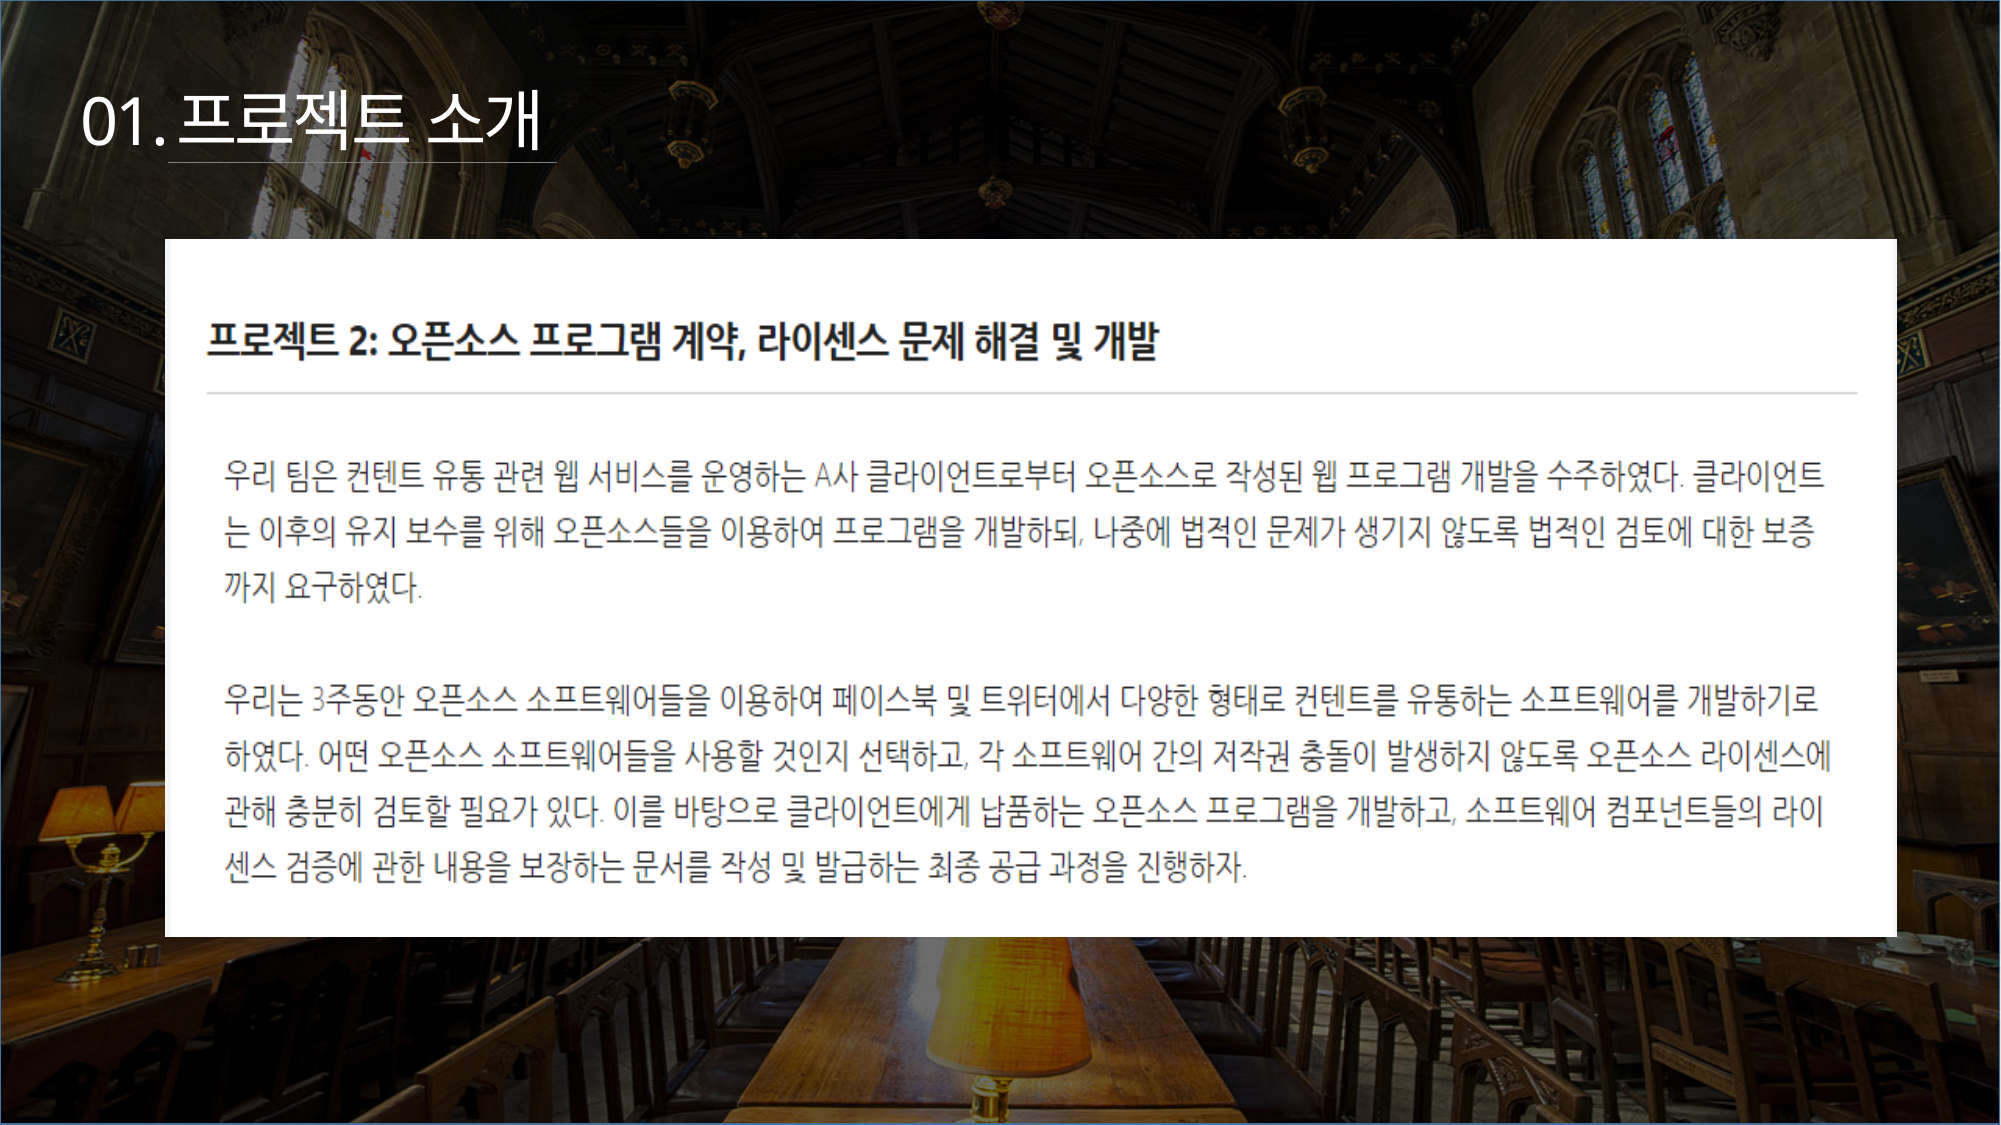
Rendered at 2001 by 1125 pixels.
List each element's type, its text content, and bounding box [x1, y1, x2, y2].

text_box 01. [66, 71, 184, 167]
text_box [0, 0, 2000, 1125]
text_box 프로젝트 소개 [184, 71, 560, 167]
picture [165, 239, 1897, 937]
